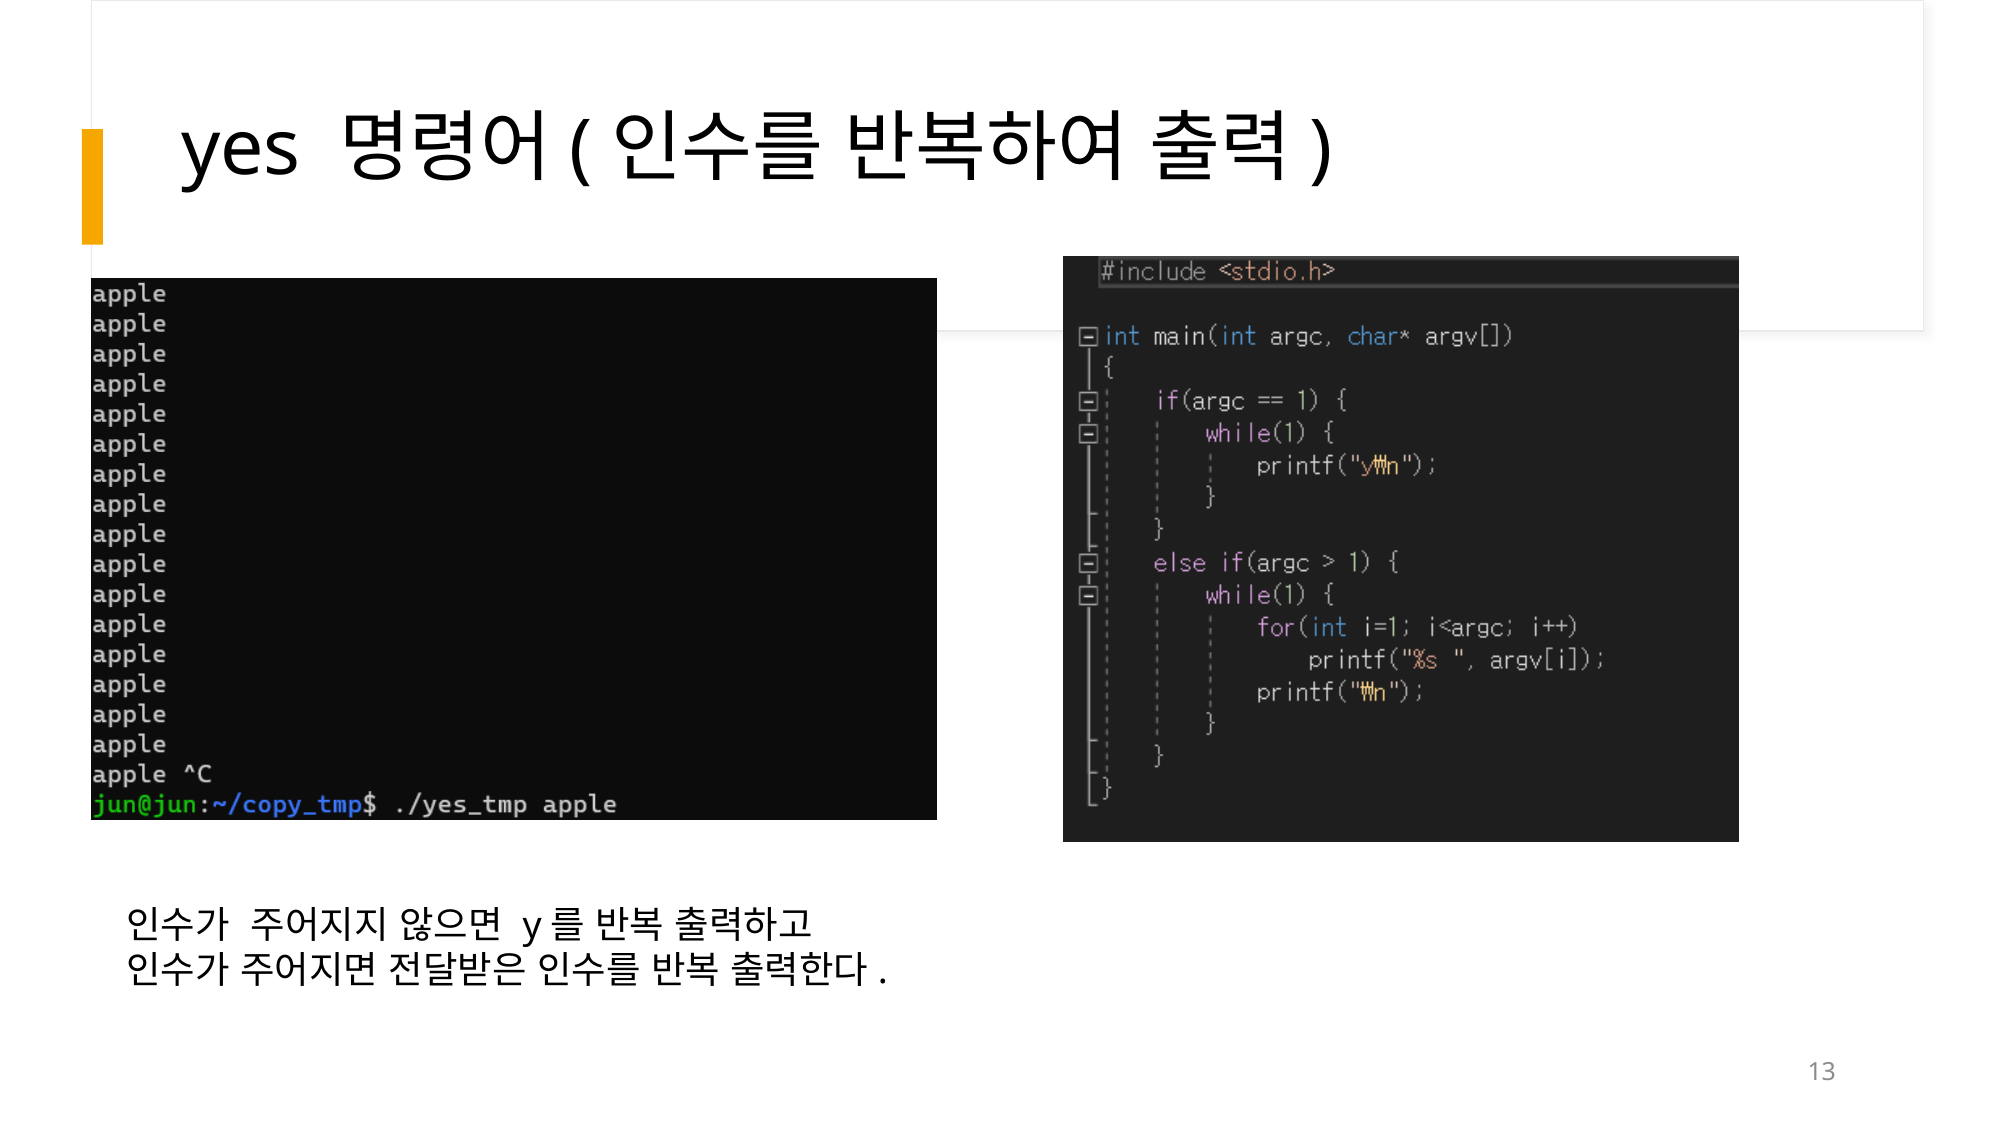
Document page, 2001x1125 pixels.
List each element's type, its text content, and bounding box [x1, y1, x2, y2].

slide_number 13 [1401, 1042, 1851, 1103]
picture [1063, 256, 1739, 842]
text_box 인수가 주어지지 않으면 y를 반복 출력하고 인수가 주어지면 전달받은 인수를 반복 출력한다. [111, 893, 1297, 999]
title yes 명령어(인수를 반복하여 출력) [126, 53, 1795, 247]
picture [91, 278, 937, 820]
